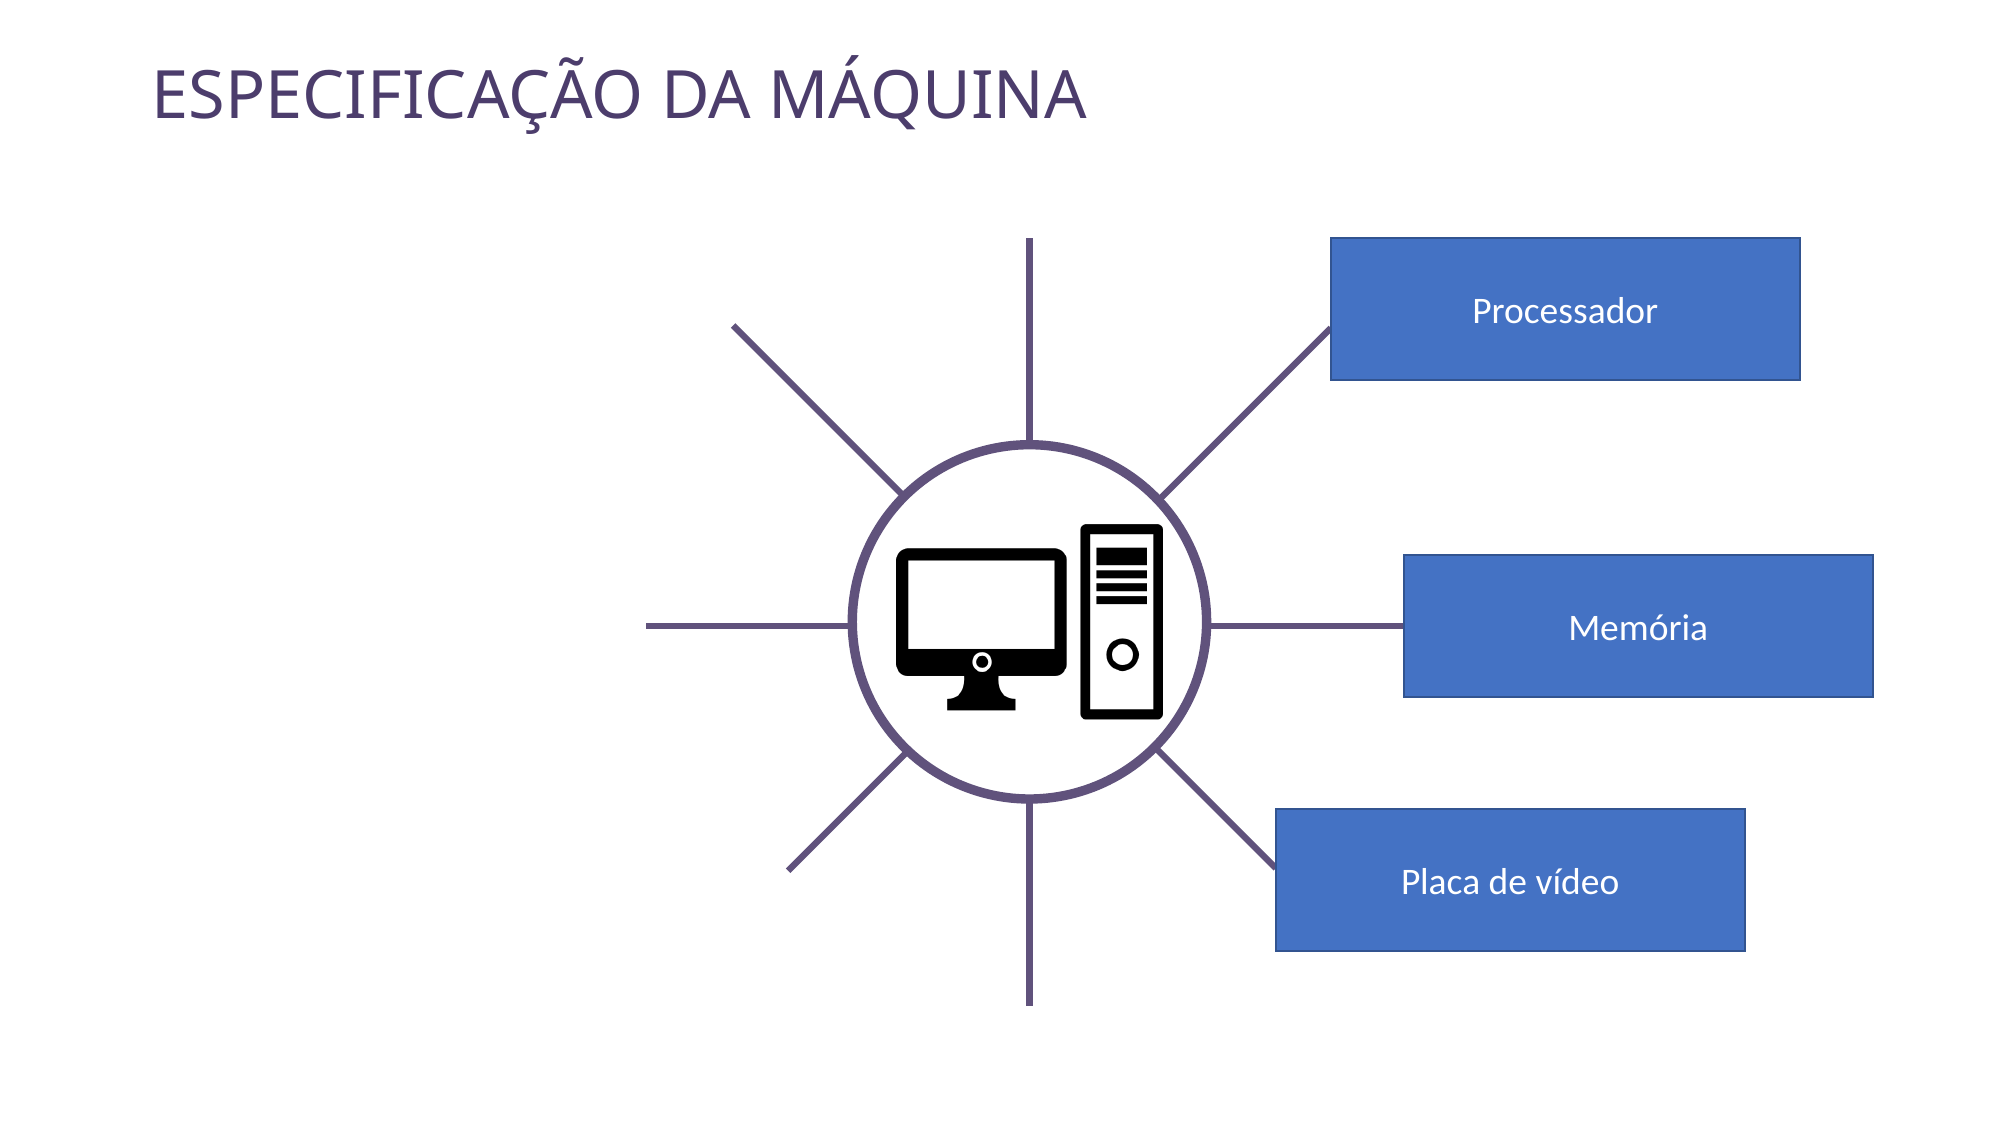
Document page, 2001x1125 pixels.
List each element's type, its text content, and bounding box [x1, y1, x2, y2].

text_box Memória [1403, 554, 1874, 698]
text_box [852, 444, 1207, 799]
text_box ESPECIFICAÇÃO DA MÁQUINA [136, 44, 1538, 140]
text_box Placa de vídeo [1275, 808, 1746, 952]
text_box Processador [1330, 237, 1801, 381]
